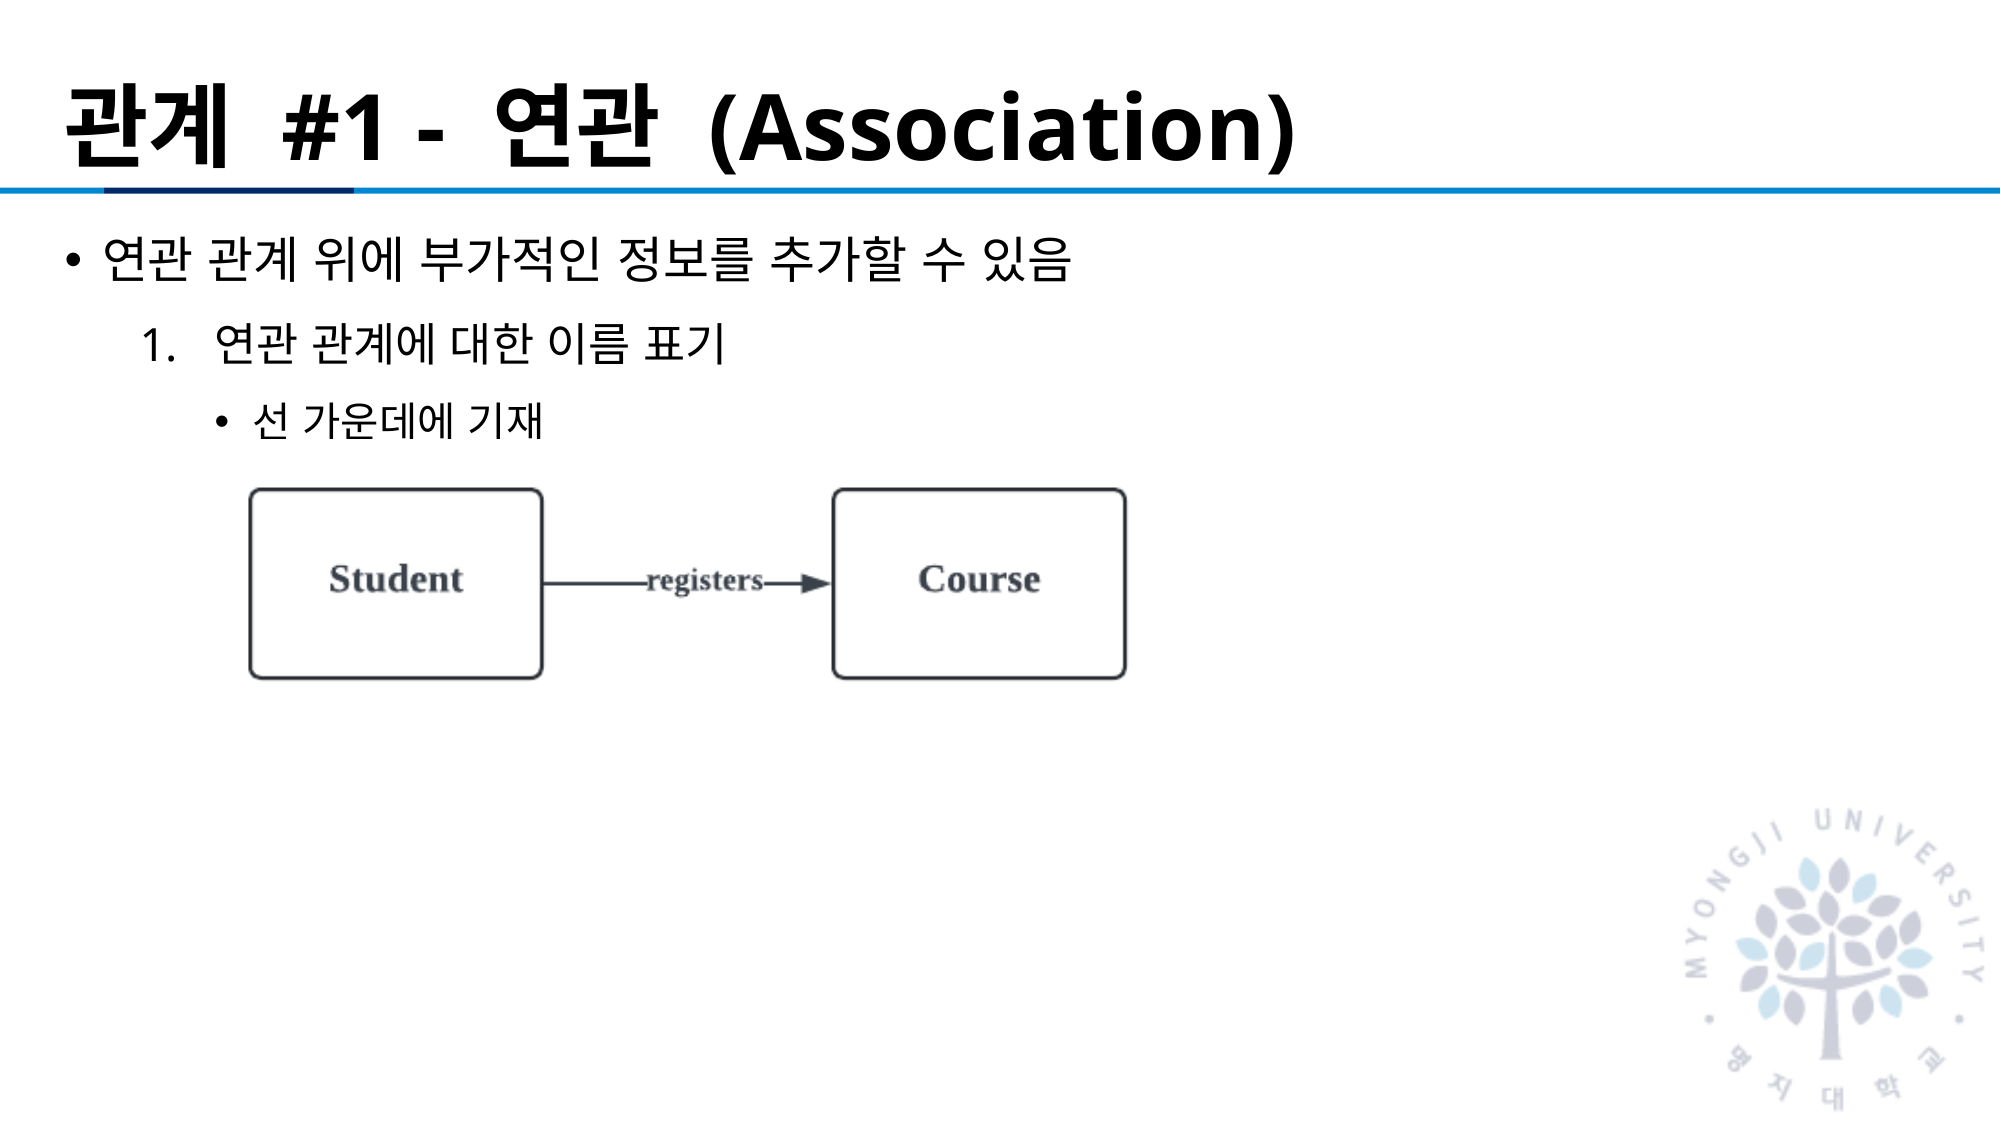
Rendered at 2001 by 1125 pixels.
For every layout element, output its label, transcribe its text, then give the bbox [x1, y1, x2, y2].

list 연관 관계 위에 부가적인 정보를 추가할 수 있음 연관 관계에 대한 이름 표기 선 가운데에 기재 [49, 203, 1945, 1088]
picture [165, 439, 1211, 731]
title 관계 #1 - 연관 (Association) [49, 59, 1945, 188]
